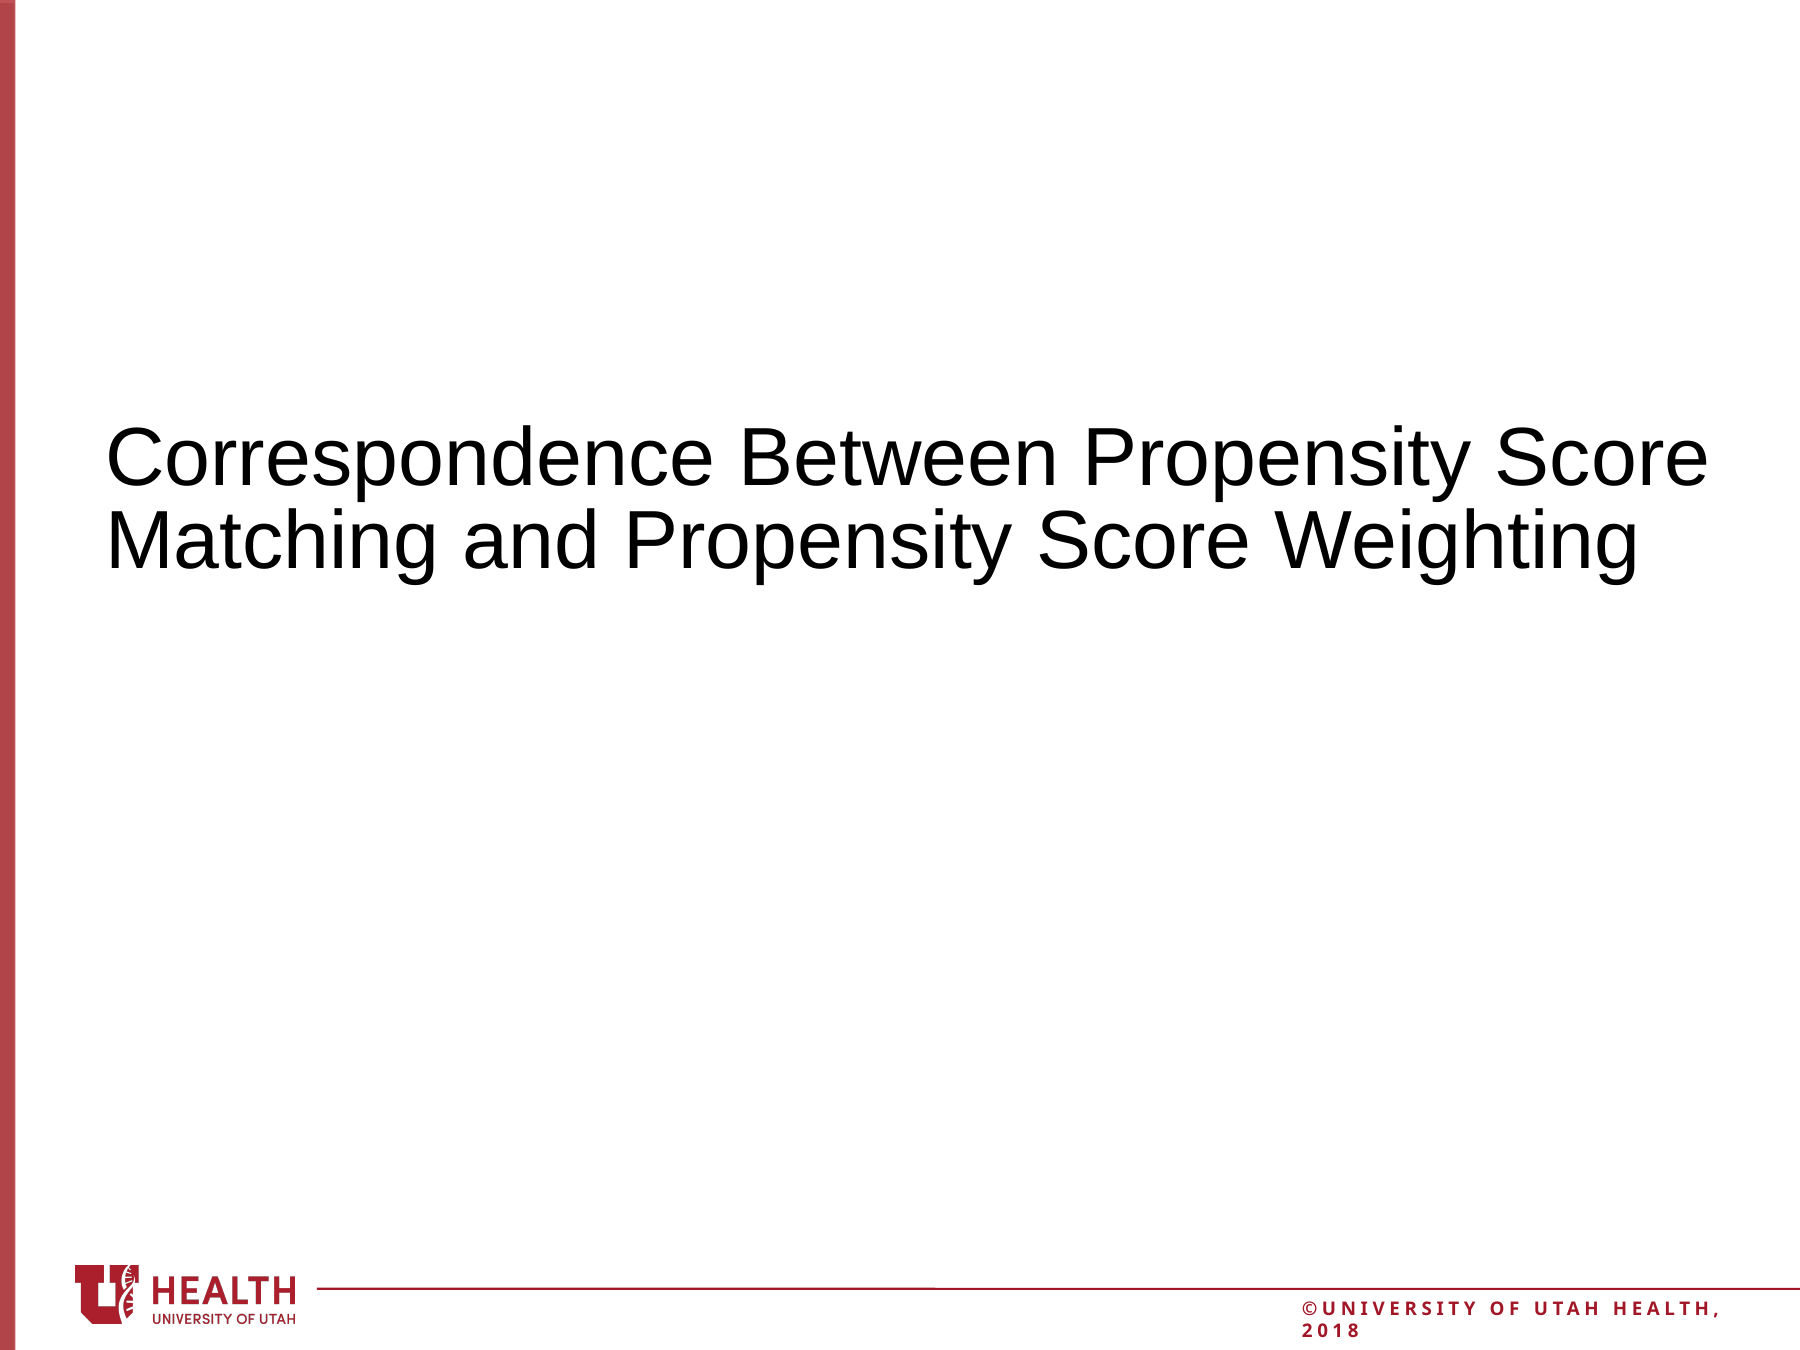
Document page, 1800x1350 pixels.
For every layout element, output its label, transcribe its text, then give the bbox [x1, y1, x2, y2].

picture [75, 1265, 295, 1324]
title Correspondence Between Propensity Score Matching and Propensity Score Weighting [105, 389, 1725, 615]
